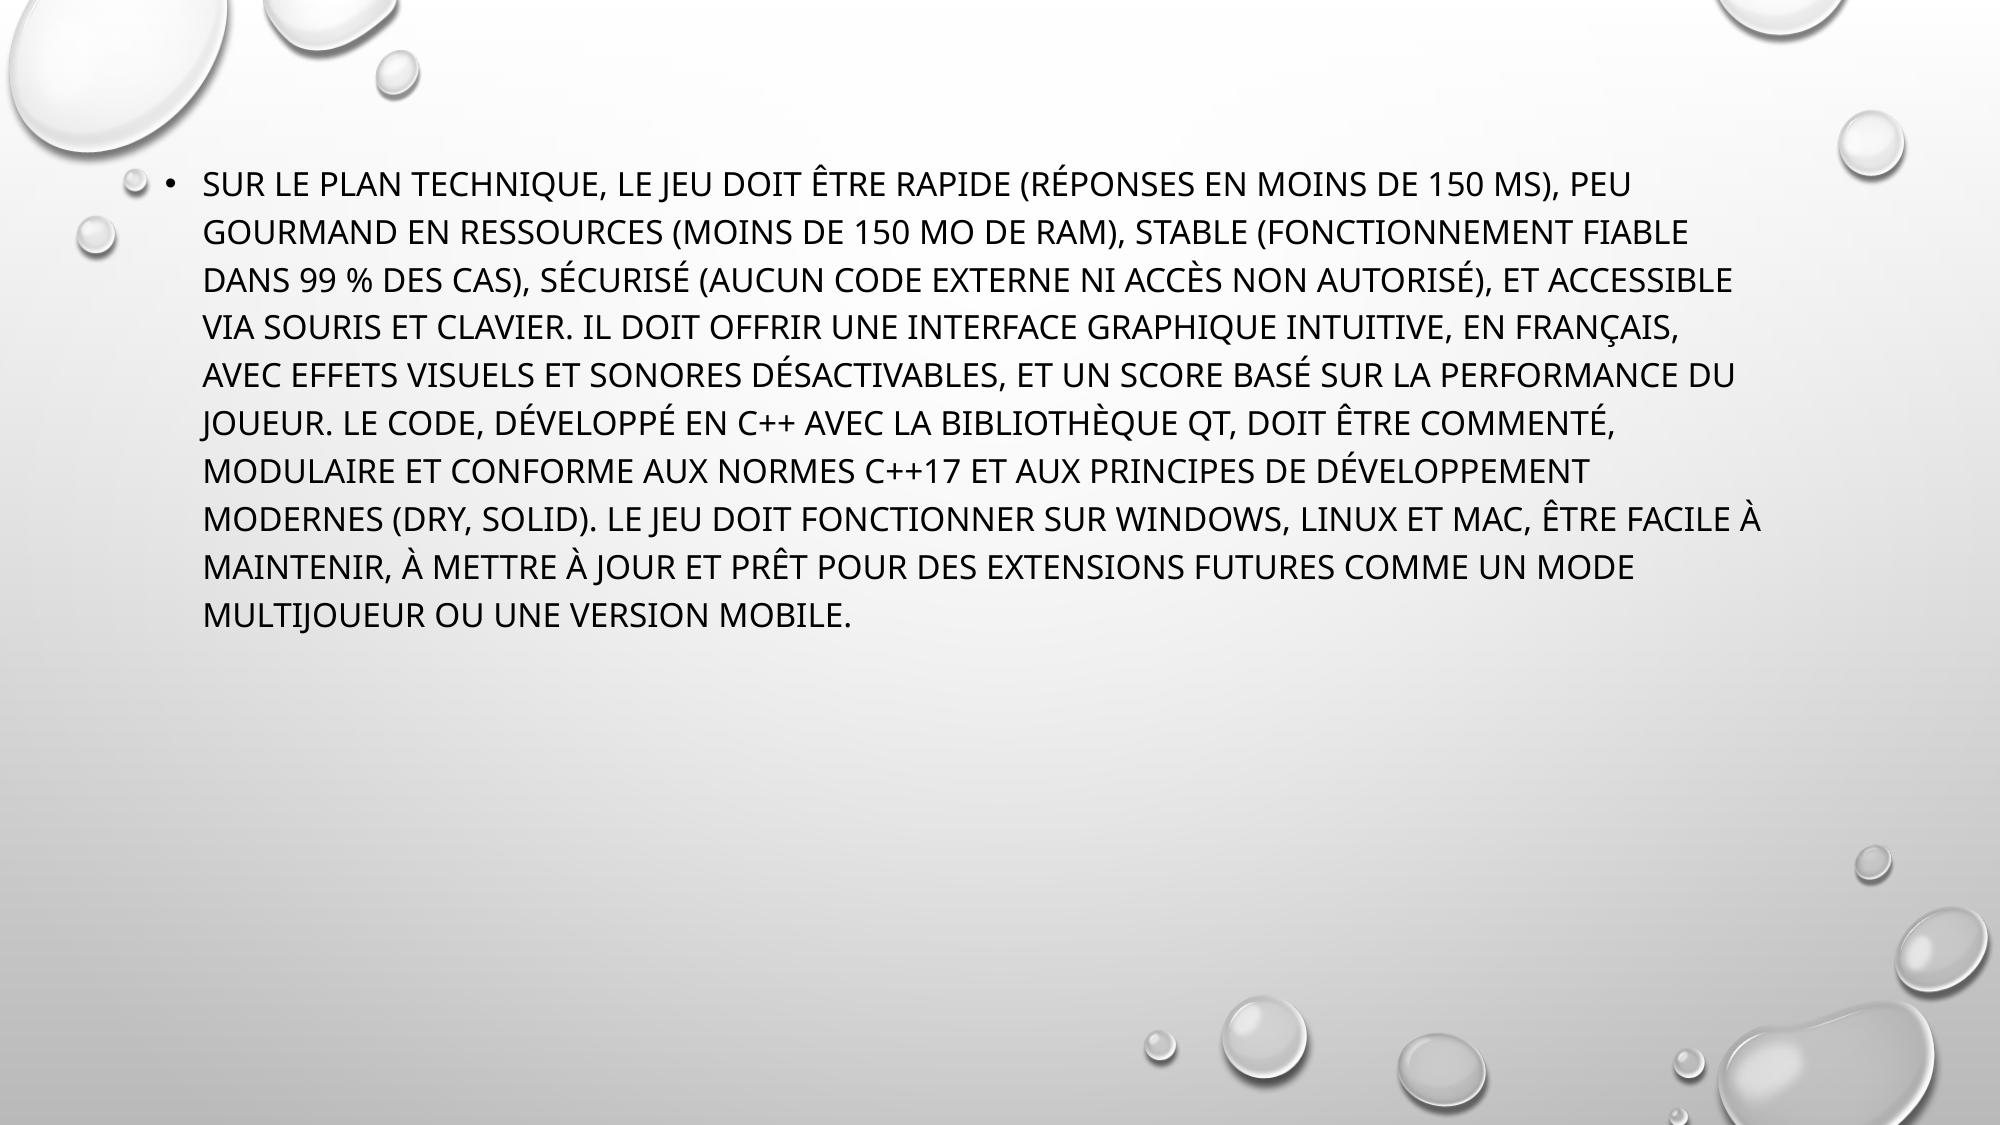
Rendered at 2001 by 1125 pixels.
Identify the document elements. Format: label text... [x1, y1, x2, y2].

picture [0, 0, 2000, 1125]
list Sur le plan technique, le jeu doit être rapide (réponses en moins de 150 ms), peu gourmand en ressources (moins de 150 Mo de RAM), stable (fonctionnement fiable dans 99 % des cas), sécurisé (aucun code externe ni accès non autorisé), et accessible via souris et clavier. Il doit offrir une interface graphique intuitive, en français, avec effets visuels et sonores désactivables, et un score basé sur la performance du joueur. Le code, développé en C++ avec la bibliothèque Qt, doit être commenté, modulaire et conforme aux normes C++17 et aux principes de développement modernes (DRY, SOLID). Le jeu doit fonctionner sur Windows, Linux et Mac, être facile à maintenir, à mettre à jour et prêt pour des extensions futures comme un mode multijoueur ou une version mobile. [149, 147, 1785, 950]
